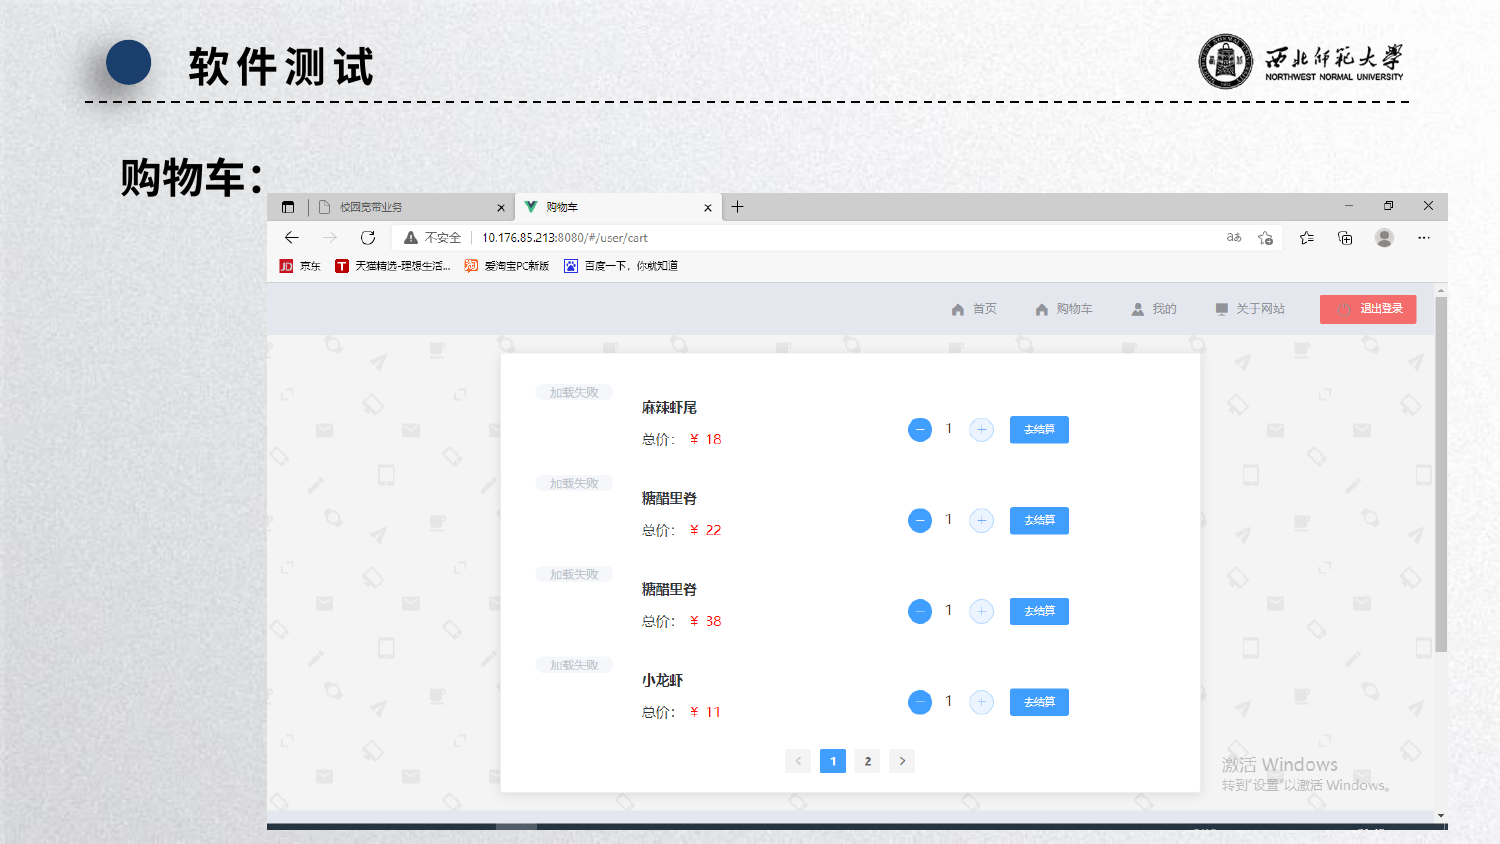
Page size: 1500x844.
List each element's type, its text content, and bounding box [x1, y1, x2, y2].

picture [0, 0, 1500, 844]
text_box 软件测试 [173, 33, 389, 99]
text_box [105, 38, 153, 86]
text_box 购物车： [106, 144, 342, 210]
